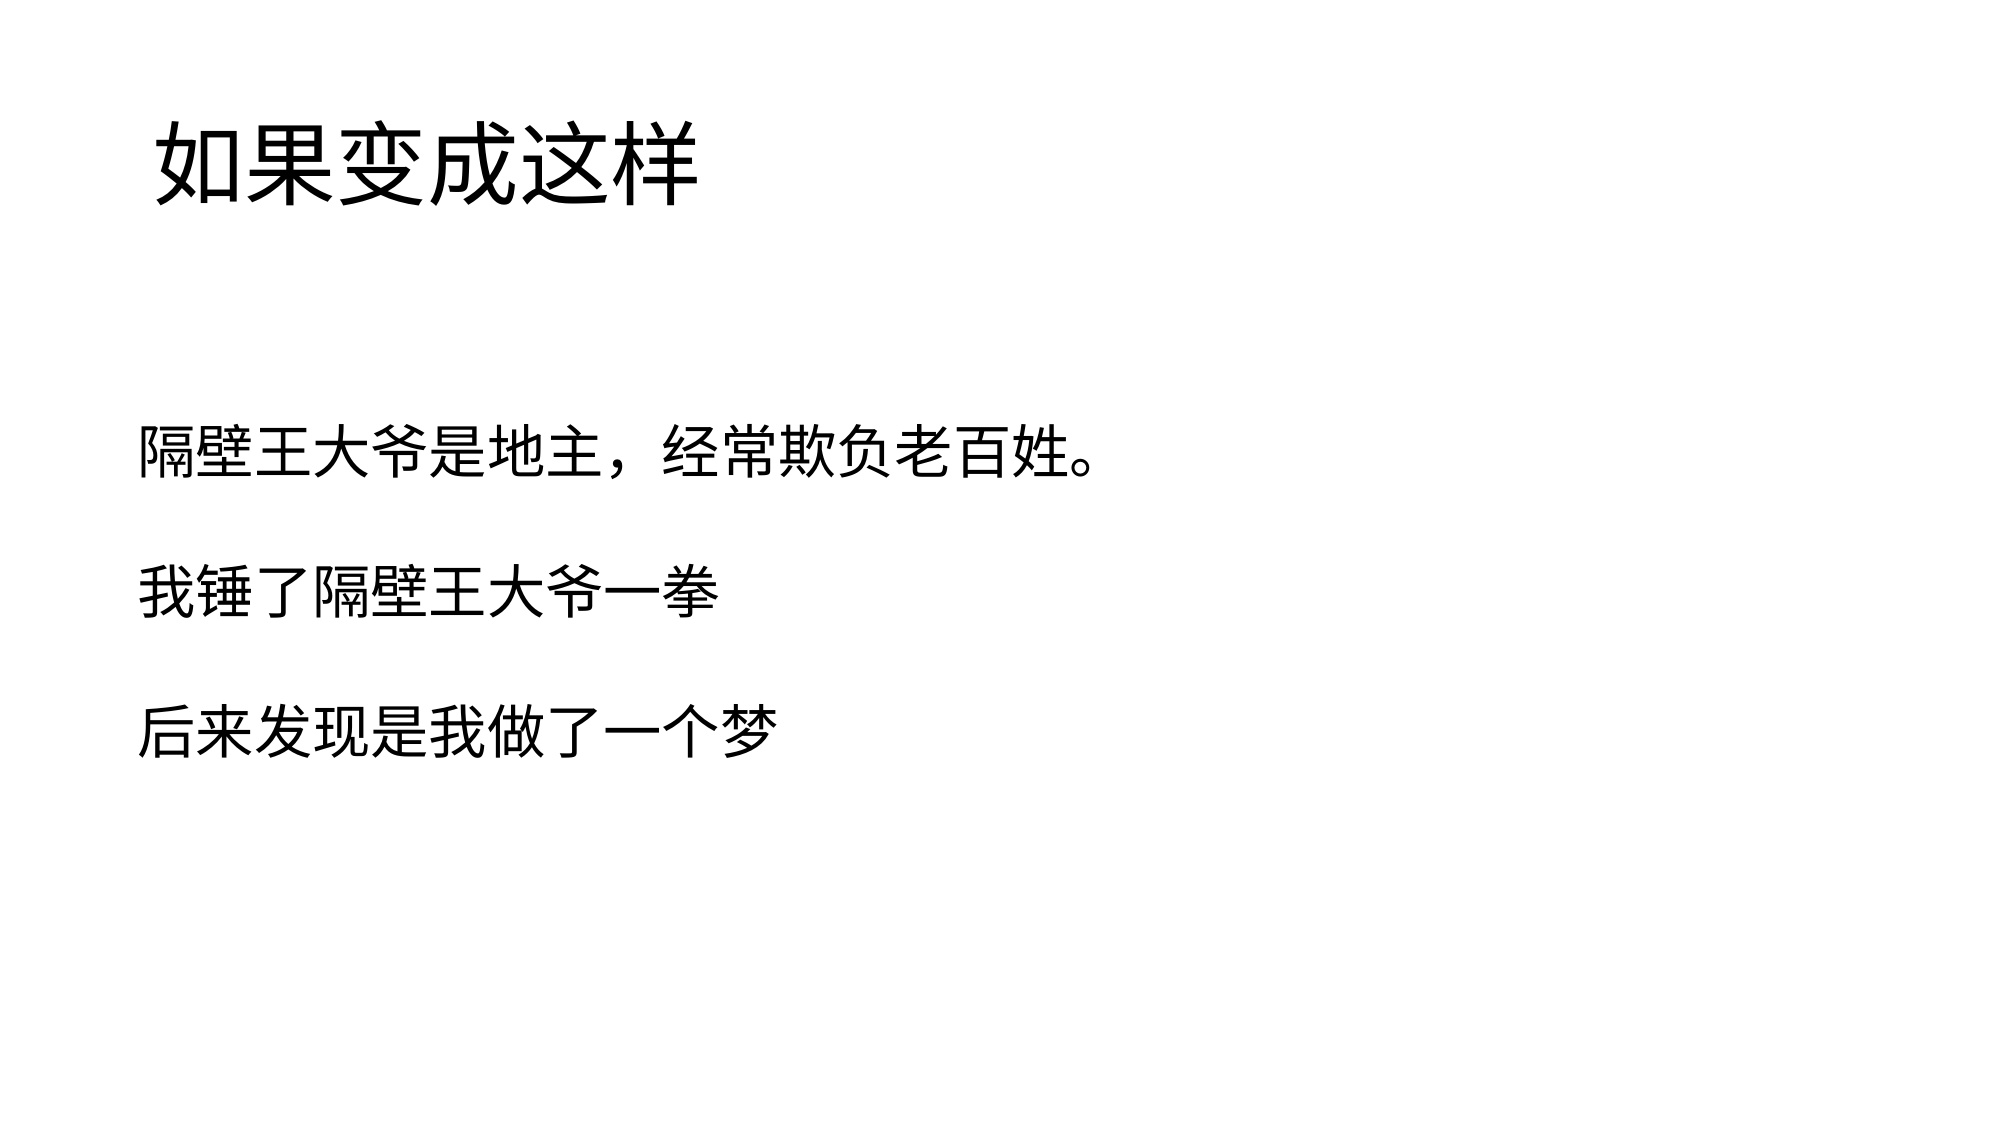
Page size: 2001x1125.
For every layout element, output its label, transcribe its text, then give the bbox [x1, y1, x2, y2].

text_box 隔壁王大爷是地主，经常欺负老百姓。 我锤了隔壁王大爷一拳 后来发现是我做了一个梦 [123, 407, 1277, 983]
title 如果变成这样 [137, 59, 1863, 278]
